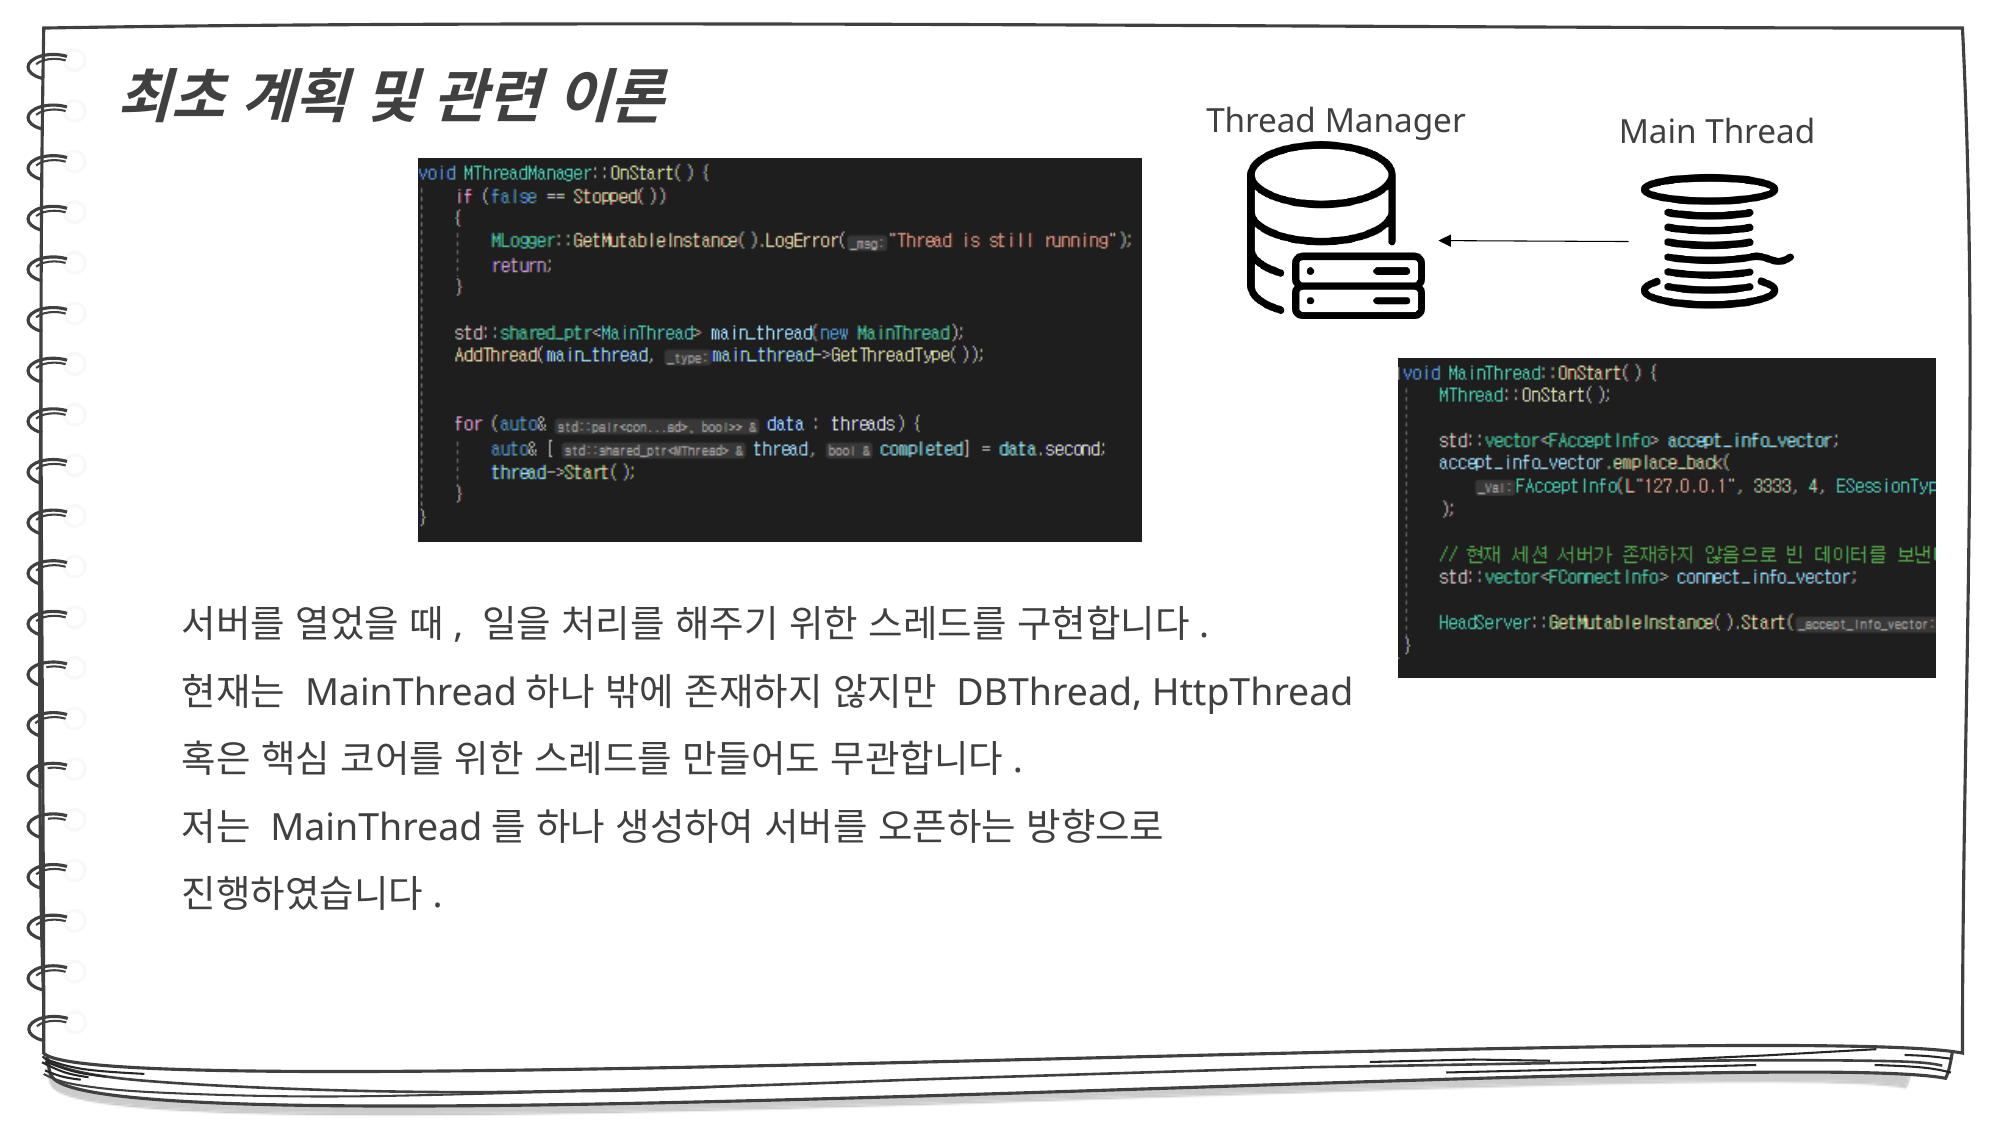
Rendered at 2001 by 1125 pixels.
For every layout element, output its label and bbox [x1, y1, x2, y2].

picture [418, 158, 1142, 542]
text_box [27, 23, 1971, 1107]
picture [1397, 358, 1936, 678]
text_box [1194, 91, 1829, 331]
